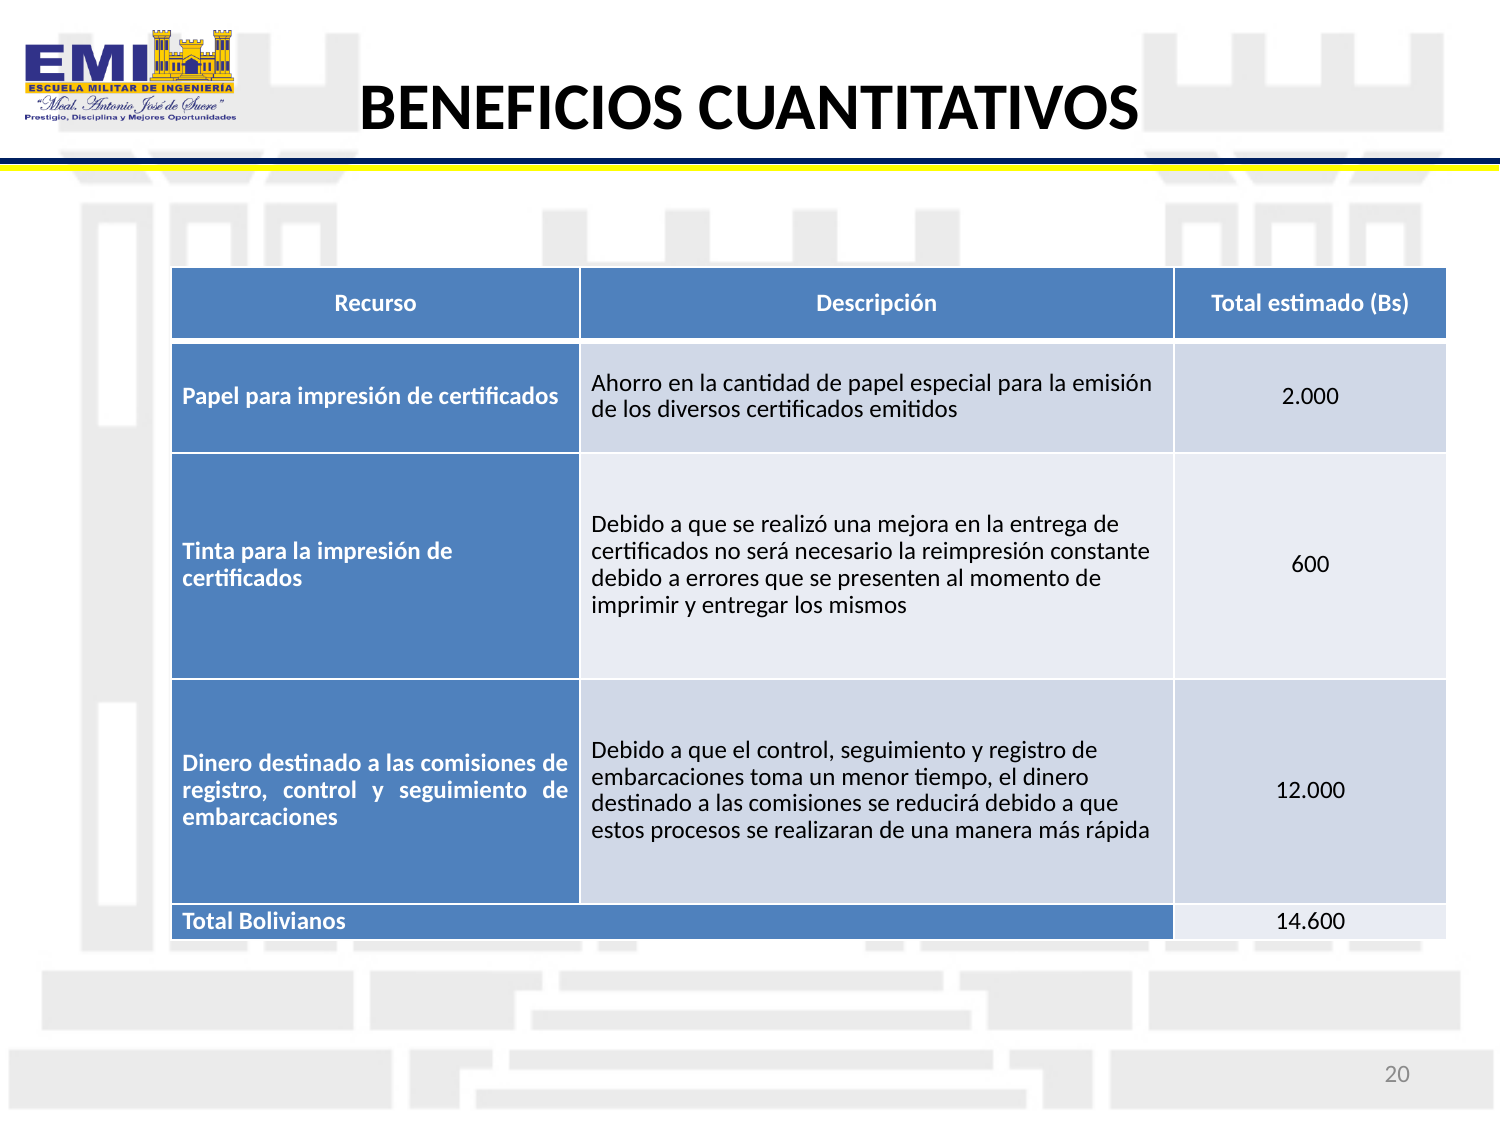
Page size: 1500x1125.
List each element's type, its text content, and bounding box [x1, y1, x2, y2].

slide_number 20 [1074, 1042, 1425, 1103]
table_header Recurso [172, 268, 579, 338]
title BENEFICIOS CUANTITATIVOS [75, 45, 1425, 161]
table_cell 600 [1175, 454, 1446, 678]
table_header Descripción [581, 268, 1173, 338]
picture [3, 0, 1500, 158]
table_header Total estimado (Bs) [1175, 268, 1446, 338]
table_cell Papel para impresión de certificados [172, 344, 579, 452]
table_cell Debido a que el control, seguimiento y registro de embarcaciones toma un menor tiempo, el dinero destinado a las comisiones se reducirá debido a que estos procesos se realizaran de una manera más rápida [581, 680, 1173, 903]
table_cell Dinero destinado a las comisiones de registro, control y seguimiento de embarcaciones [172, 680, 579, 903]
table_cell Debido a que se realizó una mejora en la entrega de certificados no será necesario la reimpresión constante debido a errores que se presenten al momento de imprimir y entregar los mismos [581, 454, 1173, 678]
picture [3, 164, 1500, 1125]
table_cell 14.600 [1175, 905, 1446, 939]
table_cell 12.000 [1175, 680, 1446, 903]
table_cell Total Bolivianos [172, 905, 1173, 939]
table_cell 2.000 [1175, 344, 1446, 452]
table_cell Tinta para la impresión de certificados [172, 454, 579, 678]
table_cell Ahorro en la cantidad de papel especial para la emisión de los diversos certificados emitidos [581, 344, 1173, 452]
